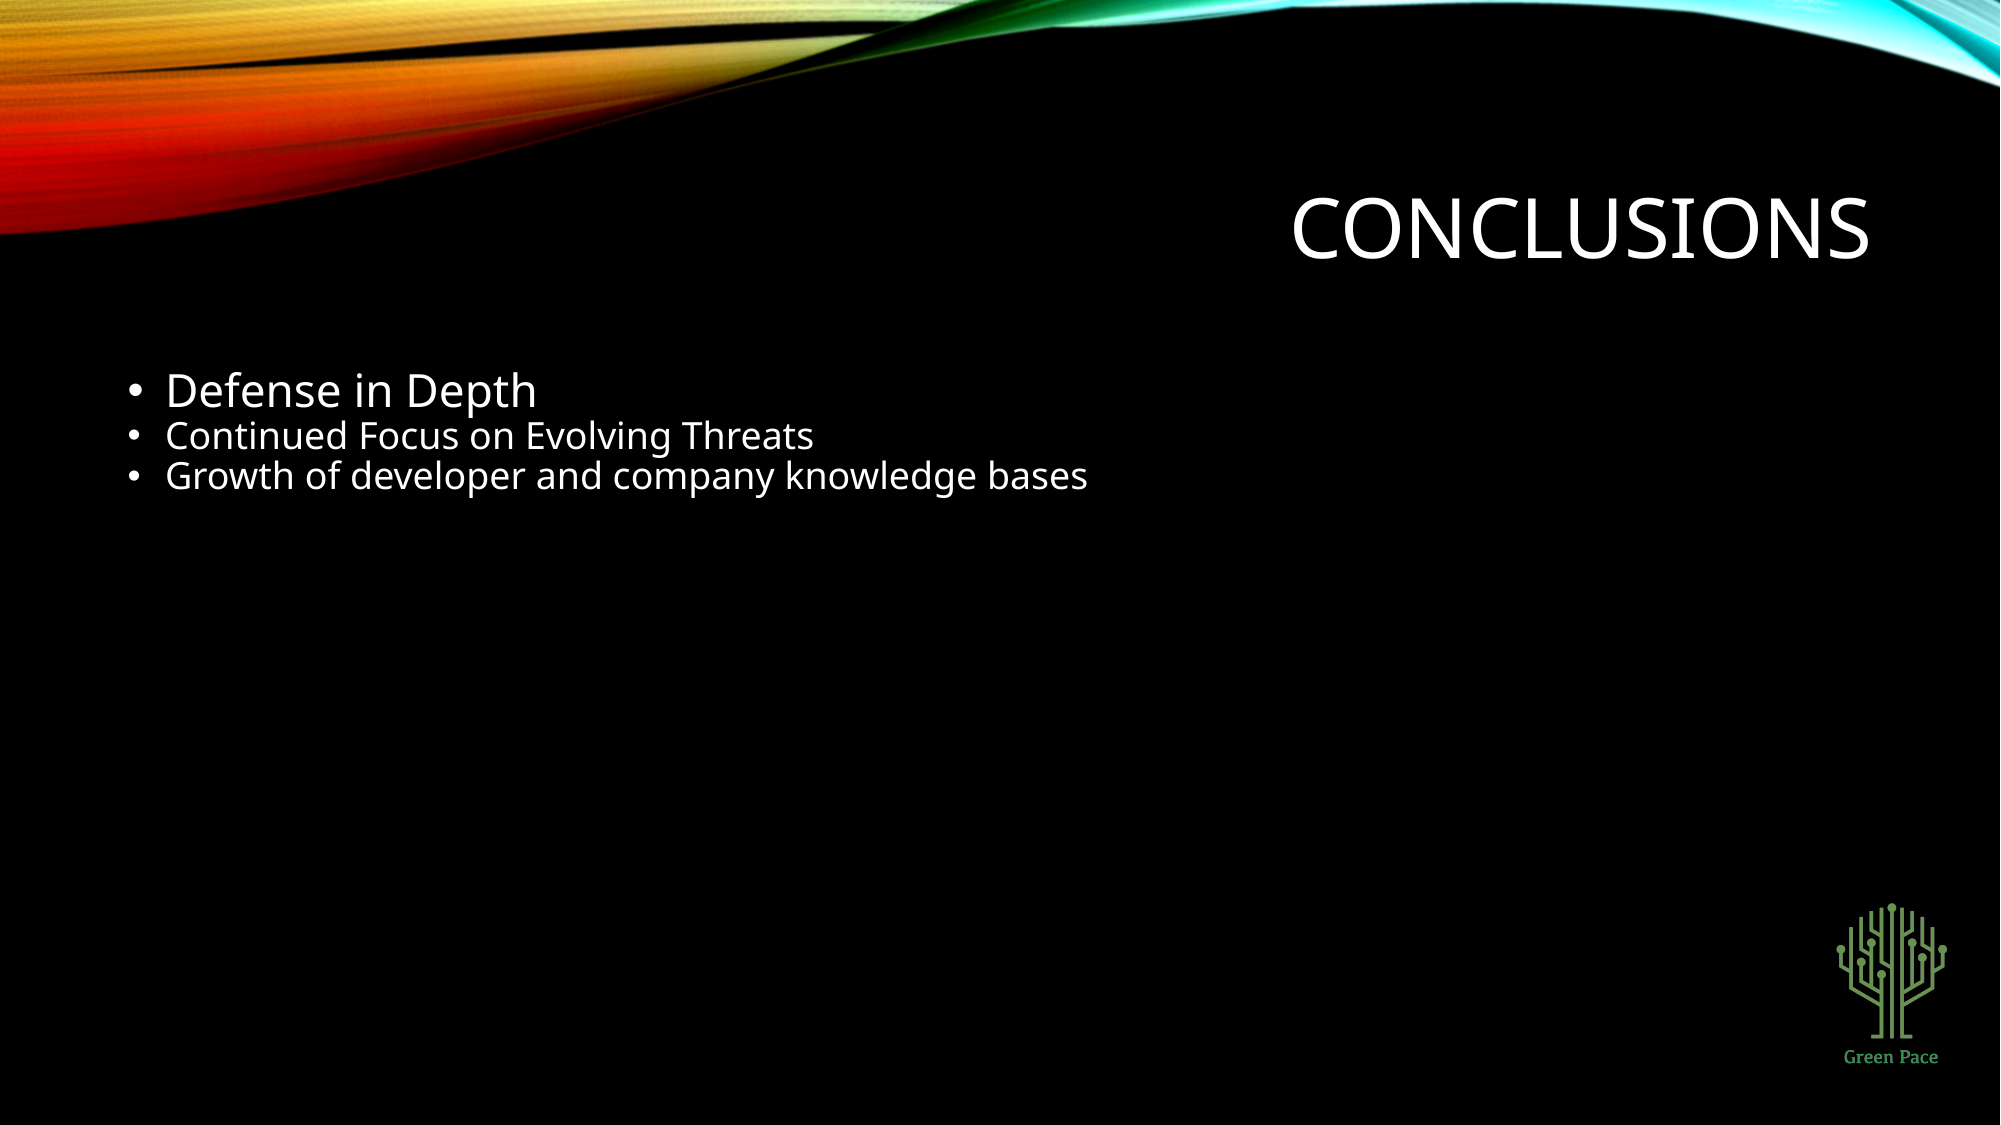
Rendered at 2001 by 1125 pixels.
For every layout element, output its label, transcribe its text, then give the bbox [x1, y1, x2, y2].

picture [0, 0, 2000, 237]
picture [1817, 892, 1964, 1082]
list Defense in Depth Continued Focus on Evolving Threats Growth of developer and company knowledge bases [112, 360, 1888, 1021]
title CONCLUSIONS [474, 125, 1888, 338]
